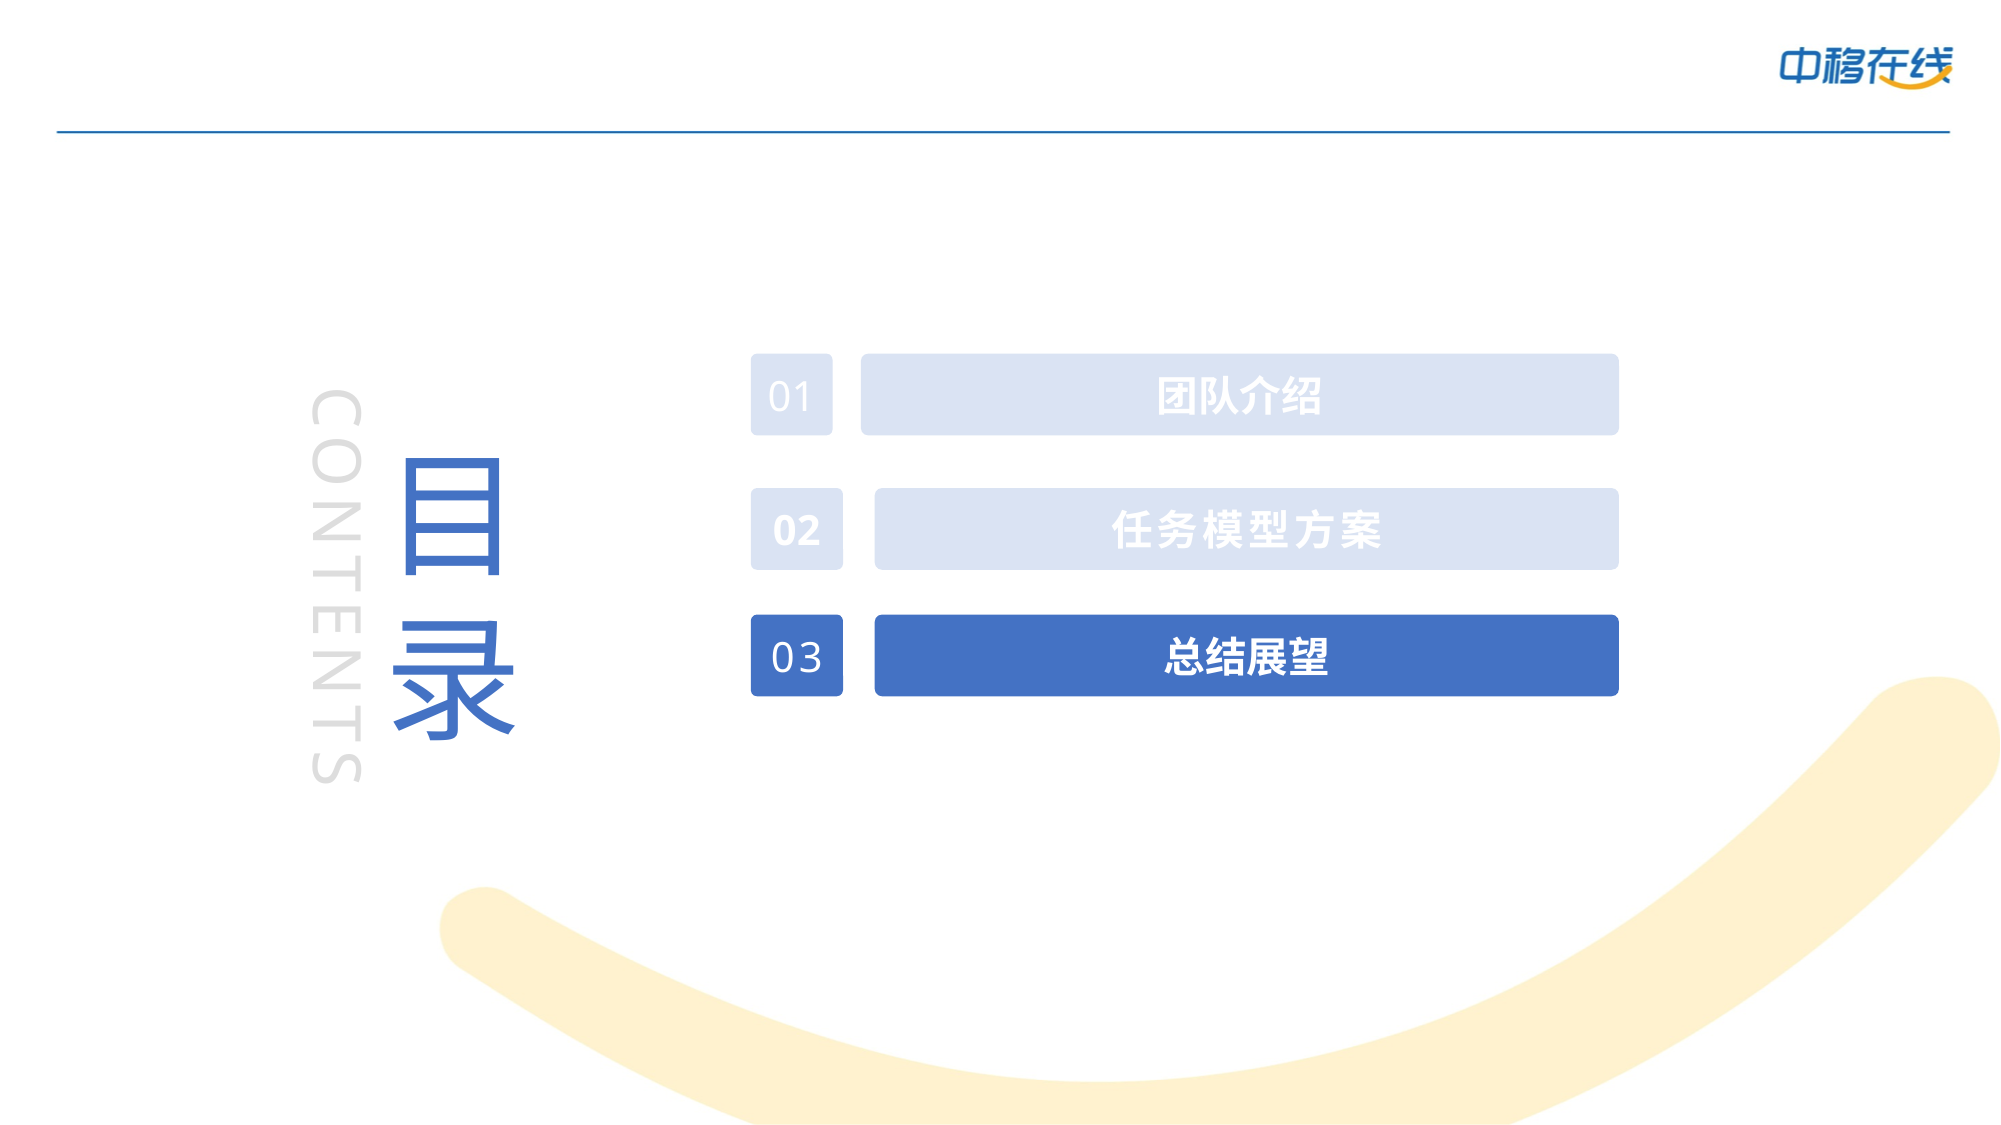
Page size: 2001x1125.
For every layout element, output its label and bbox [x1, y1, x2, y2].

text_box [750, 614, 1619, 697]
text_box [291, 283, 571, 890]
text_box [750, 487, 1619, 570]
picture [0, 0, 2001, 1125]
text_box [750, 353, 1619, 436]
